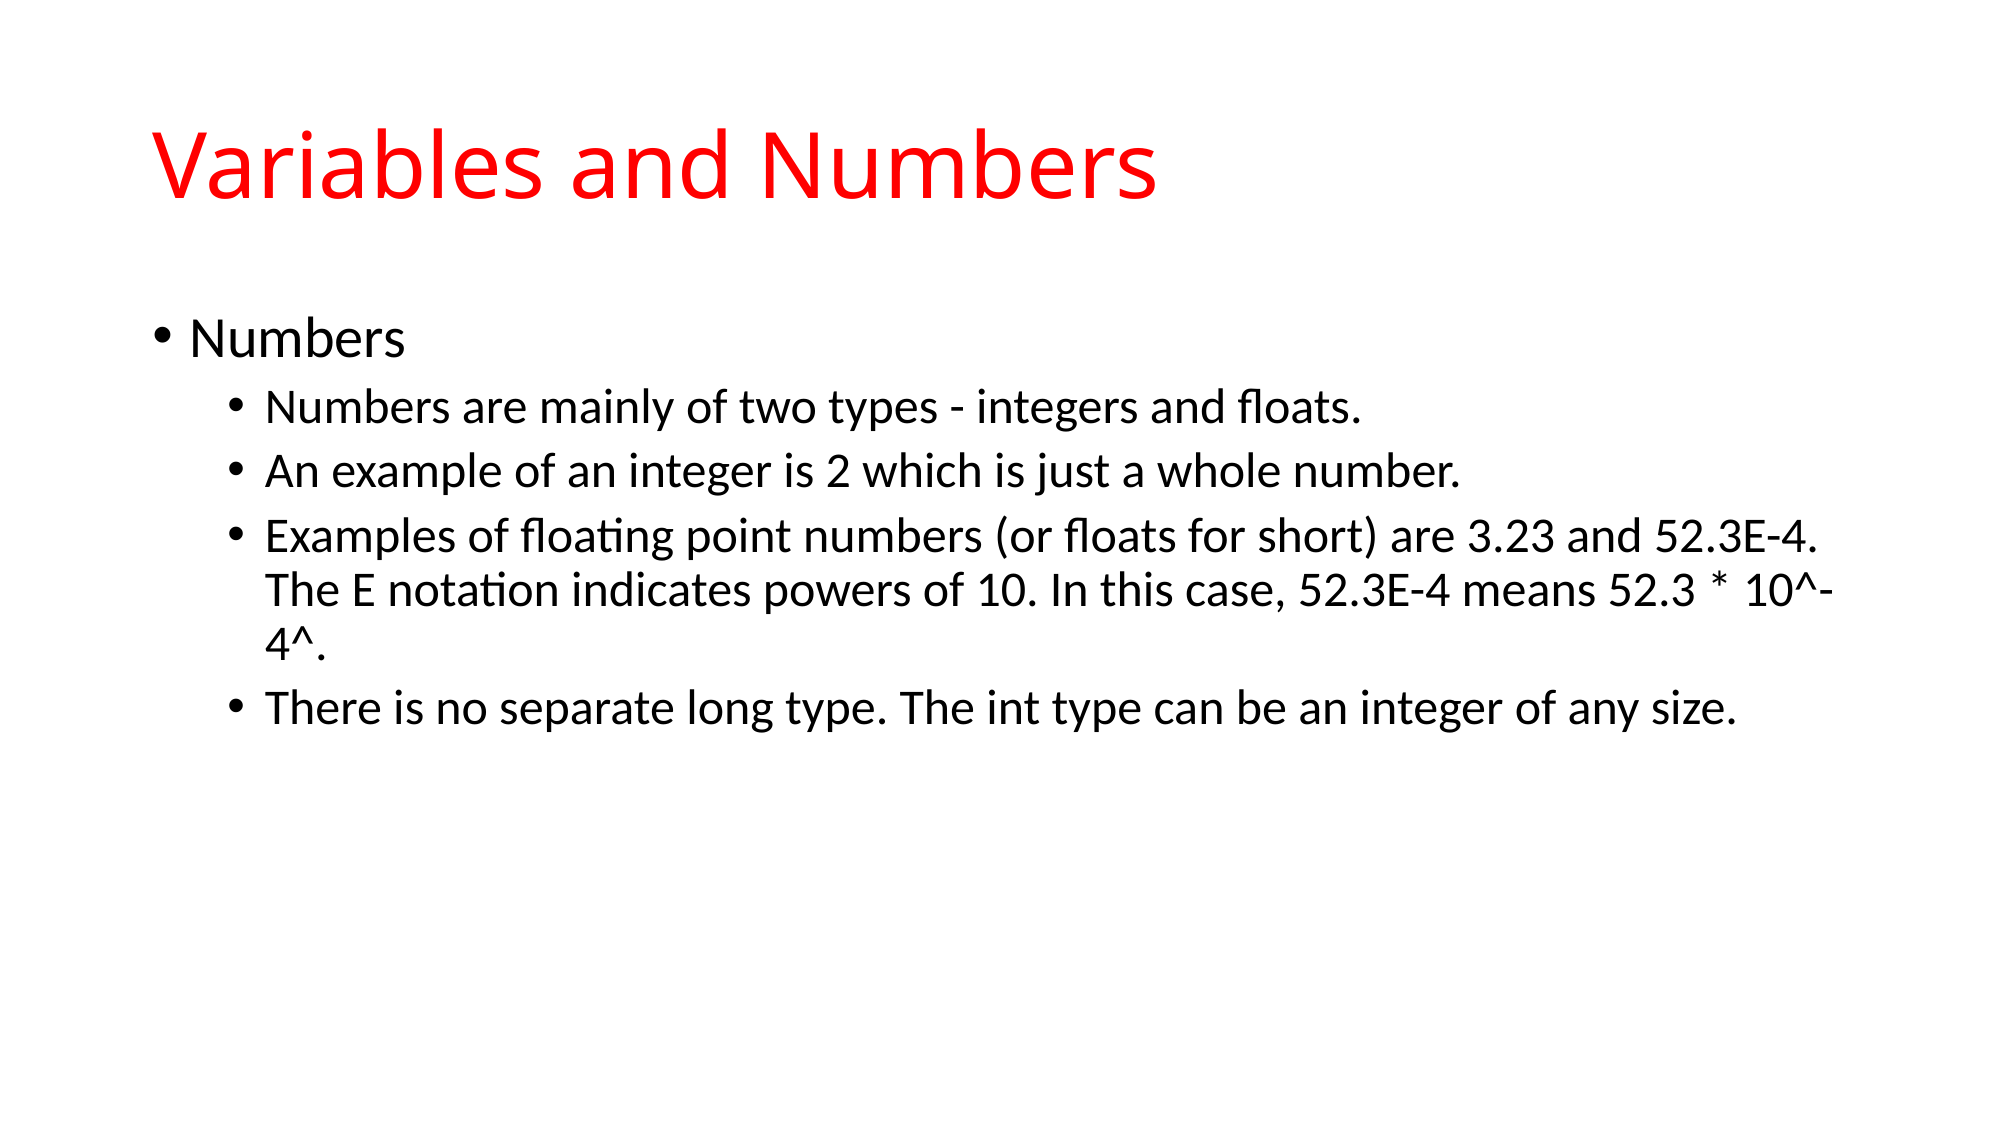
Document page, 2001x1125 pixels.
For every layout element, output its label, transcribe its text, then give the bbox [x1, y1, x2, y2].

list Numbers Numbers are mainly of two types - integers and floats. An example of an integer is 2 which is just a whole number. Examples of floating point numbers (or floats for short) are 3.23 and 52.3E-4. The E notation indicates powers of 10. In this case, 52.3E-4 means 52.3 * 10^-4^. There is no separate long type. The int type can be an integer of any size. [137, 299, 1863, 1014]
title Variables and Numbers [137, 59, 1863, 278]
